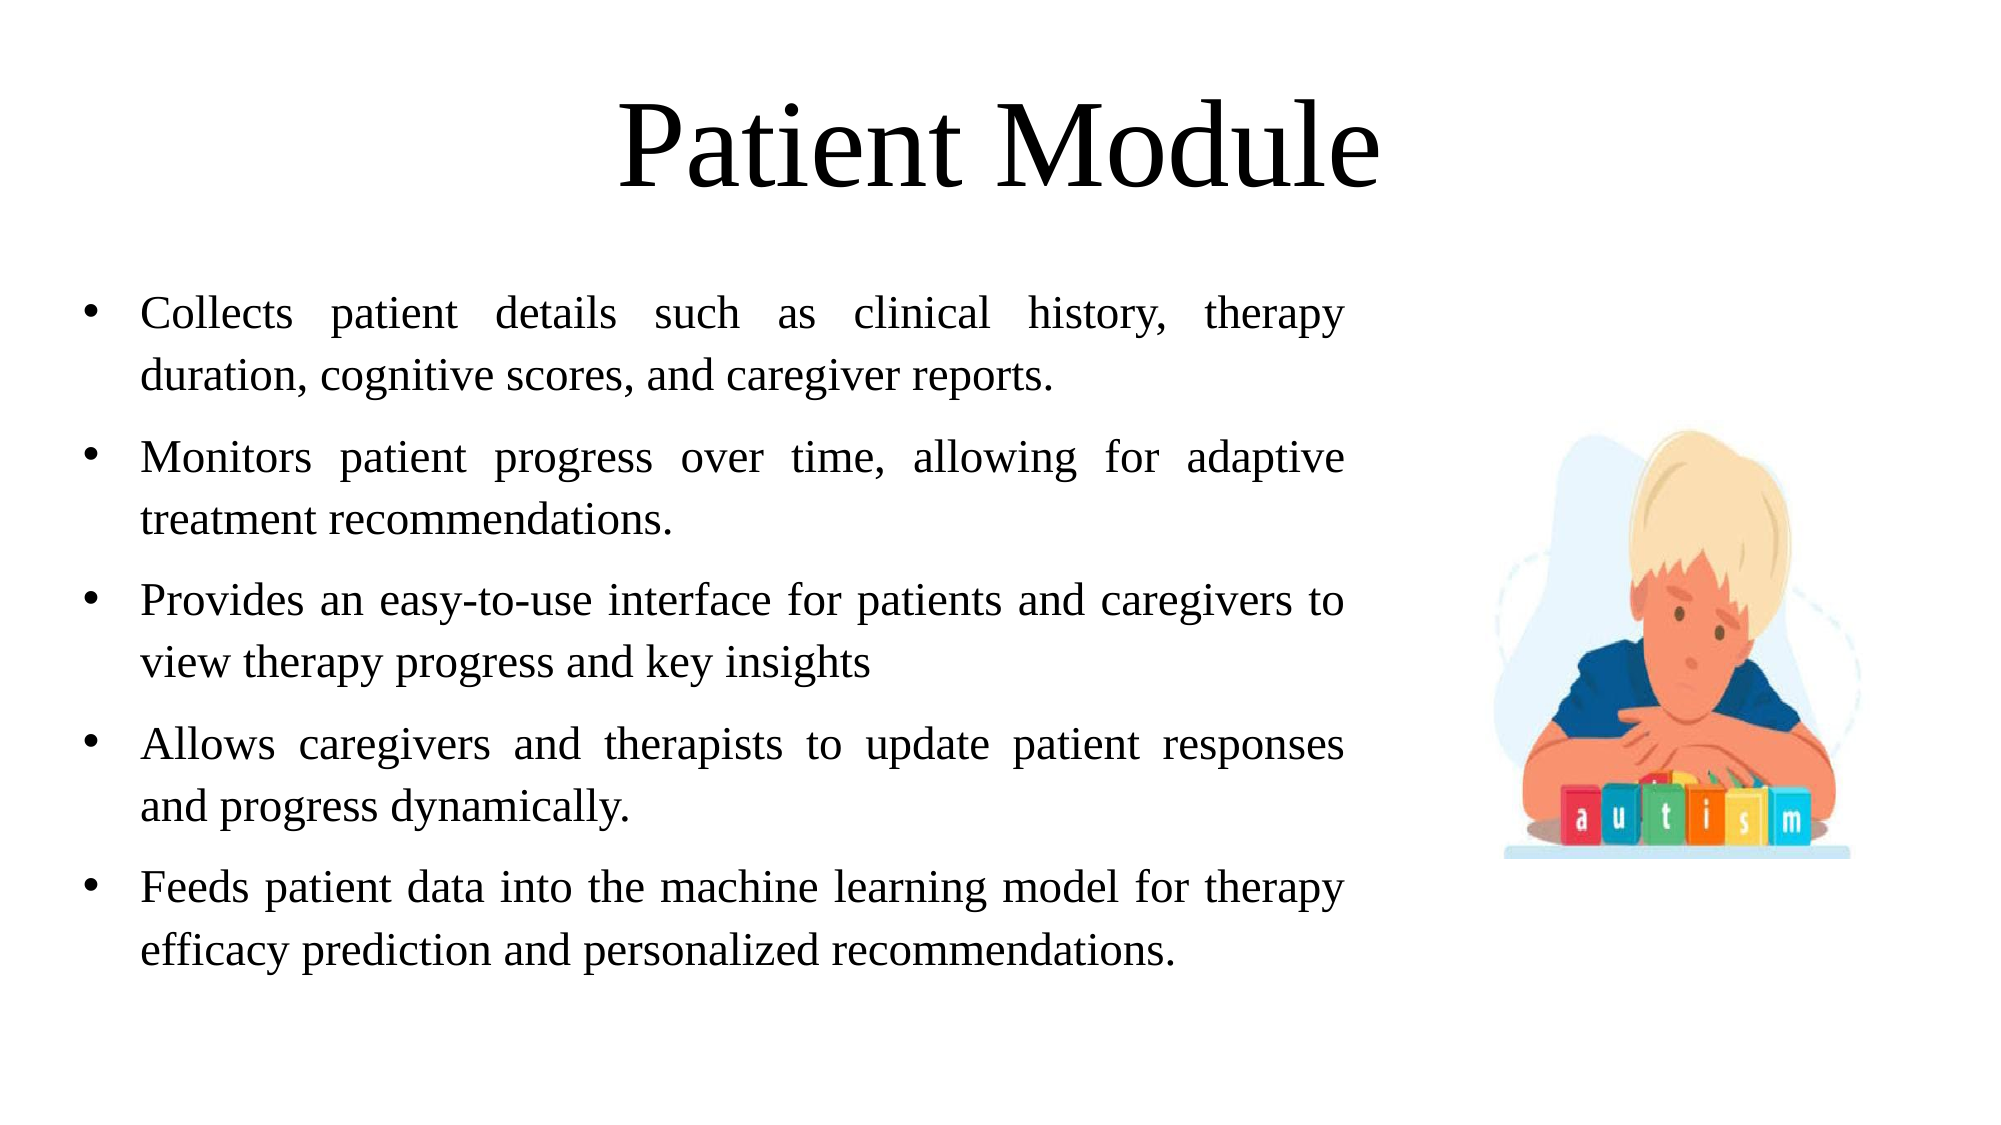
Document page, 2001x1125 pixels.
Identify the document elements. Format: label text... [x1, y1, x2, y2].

title Patient Module [249, 67, 1750, 224]
text_box Collects patient details such as clinical history, therapy duration, cognitive scores, and caregiver reports. Monitors patient progress over time, allowing for adaptive treatment recommendations. Provides an easy-to-use interface for patients and caregivers to view therapy progress and key insights Allows caregivers and therapists to update patient responses and progress dynamically. Feeds patient data into the machine learning model for therapy efficacy prediction and personalized recommendations. [67, 264, 1362, 986]
picture [1378, 320, 1970, 860]
